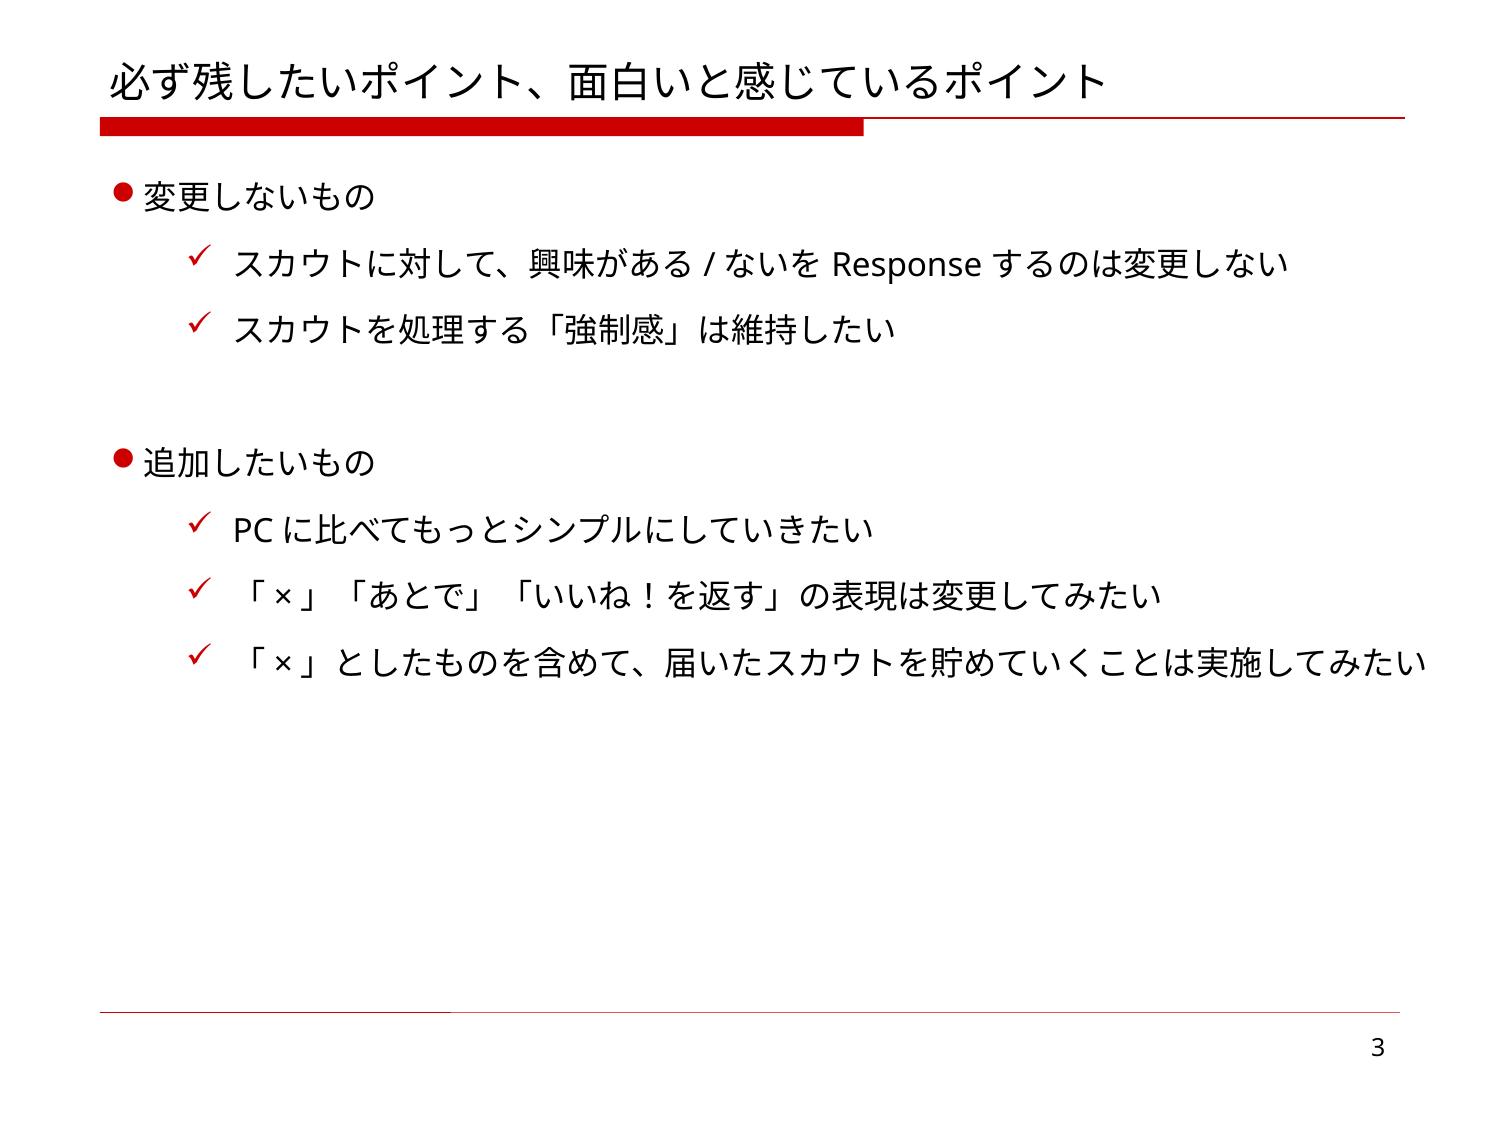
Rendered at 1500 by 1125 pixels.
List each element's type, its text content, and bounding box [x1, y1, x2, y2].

text_box 変更しないもの スカウトに対して、興味がある/ないをResponseするのは変更しない スカウトを処理する「強制感」は維持したい 追加したいもの PCに比べてもっとシンプルにしていきたい 「×」「あとで」「いいね！を返す」の表現は変更してみたい 「×」としたものを含めて、届いたスカウトを貯めていくことは実施してみたい [96, 149, 1459, 716]
title 必ず残したいポイント、面白いと感じているポイント [93, 0, 1436, 115]
text_box 3 [1074, 1024, 1400, 1103]
